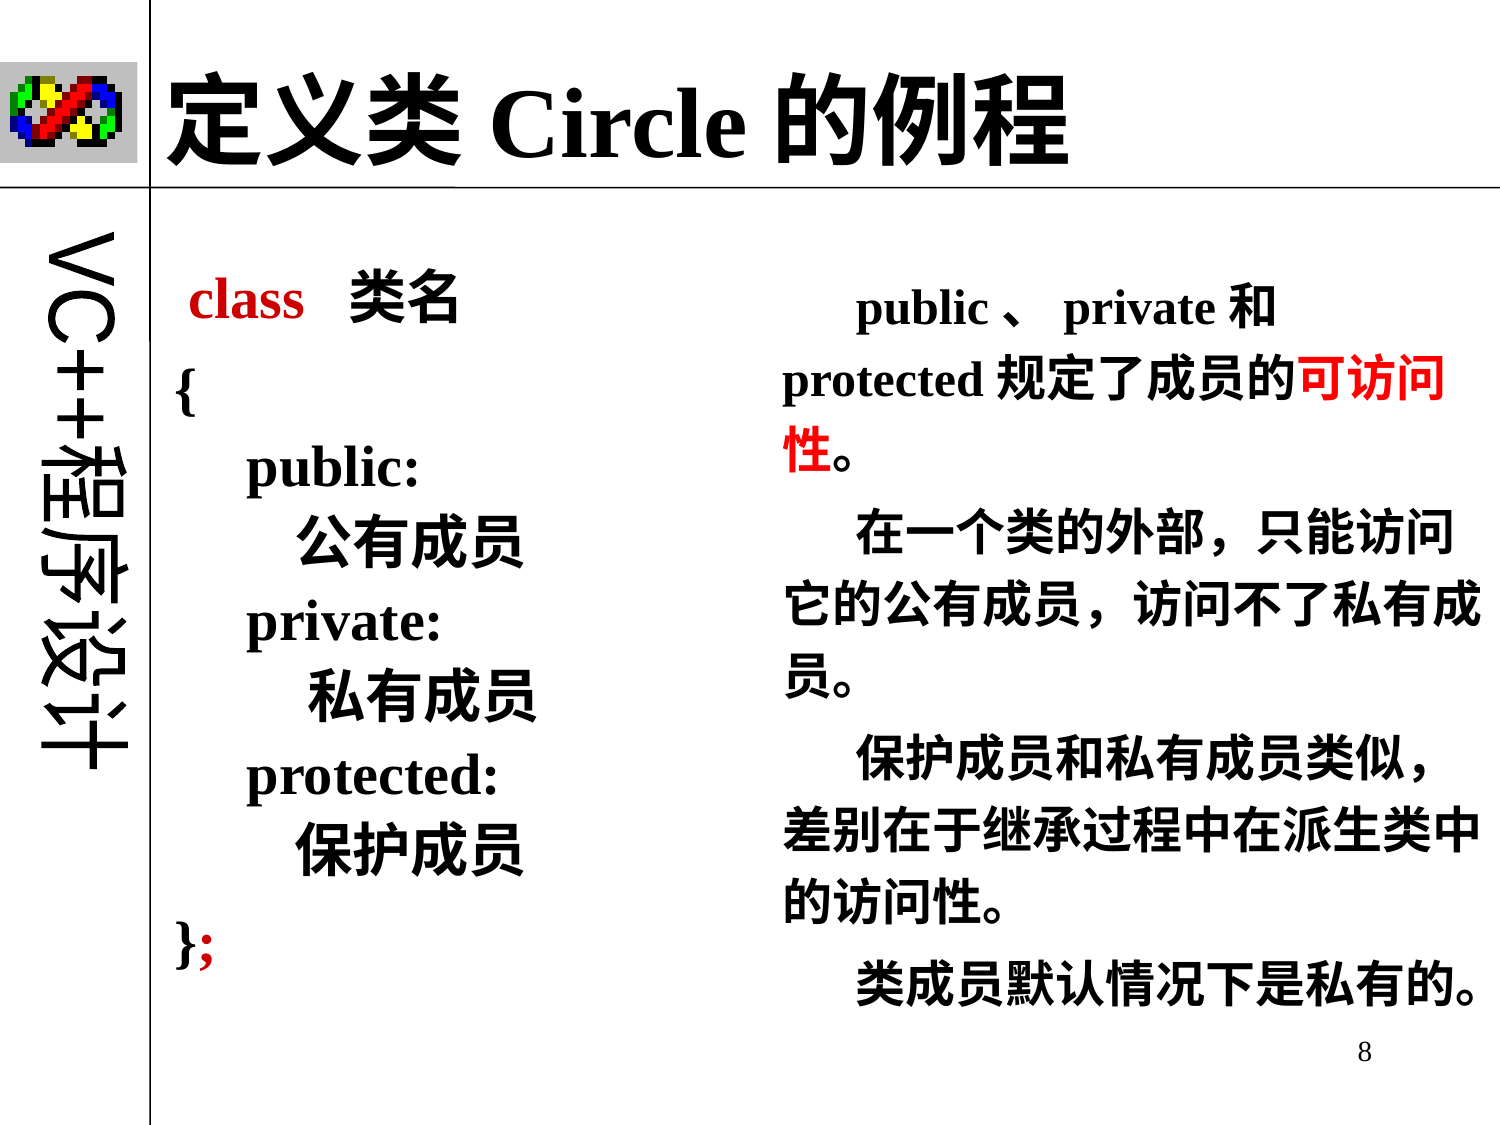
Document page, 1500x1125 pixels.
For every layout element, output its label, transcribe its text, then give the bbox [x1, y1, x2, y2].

text_box public、private和protected规定了成员的可访问性。 在一个类的外部，只能访问它的公有成员，访问不了私有成员。 保护成员和私有成员类似，差别在于继承过程中在派生类中的访问性。 类成员默认情况下是私有的。 [767, 255, 1500, 1021]
slide_number 8 [1074, 1025, 1388, 1100]
text_box 定义类Circle的例程 [150, 50, 1088, 185]
text_box class 类名 { public: 公有成员 private: 私有成员 protected: 保护成员 }; [159, 231, 774, 1035]
picture [0, 62, 138, 163]
